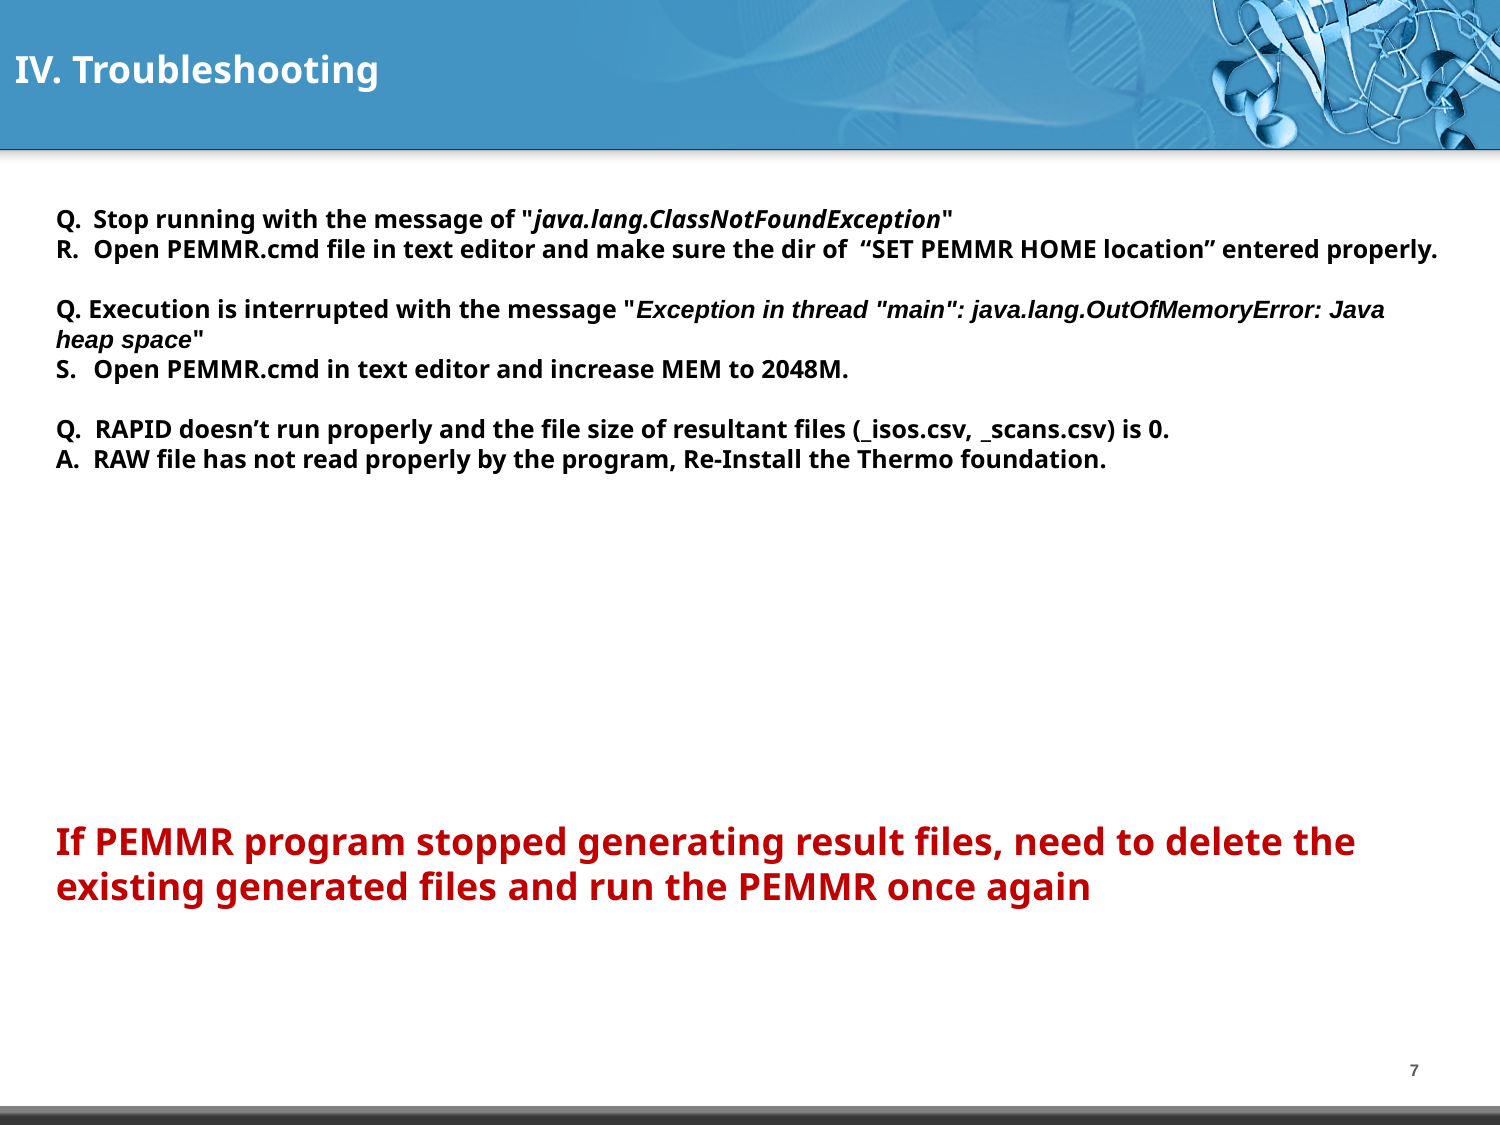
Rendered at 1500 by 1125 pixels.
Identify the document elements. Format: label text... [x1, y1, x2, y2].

text_box IV. Troubleshooting [0, 38, 727, 99]
picture [0, 0, 1500, 1125]
text_box Stop running with the message of "java.lang.ClassNotFoundException" Open PEMMR.cmd file in text editor and make sure the dir of “SET PEMMR HOME location” entered properly. Q. Execution is interrupted with the message "Exception in thread "main": java.lang.OutOfMemoryError: Java heap space" Open PEMMR.cmd in text editor and increase MEM to 2048M. Q. RAPID doesn’t run properly and the file size of resultant files (_isos.csv, _scans.csv) is 0. A. RAW file has not read properly by the program, Re-Install the Thermo foundation. [41, 196, 1459, 511]
text_box If PEMMR program stopped generating result files, need to delete the existing generated files and run the PEMMR once again [41, 810, 1459, 916]
